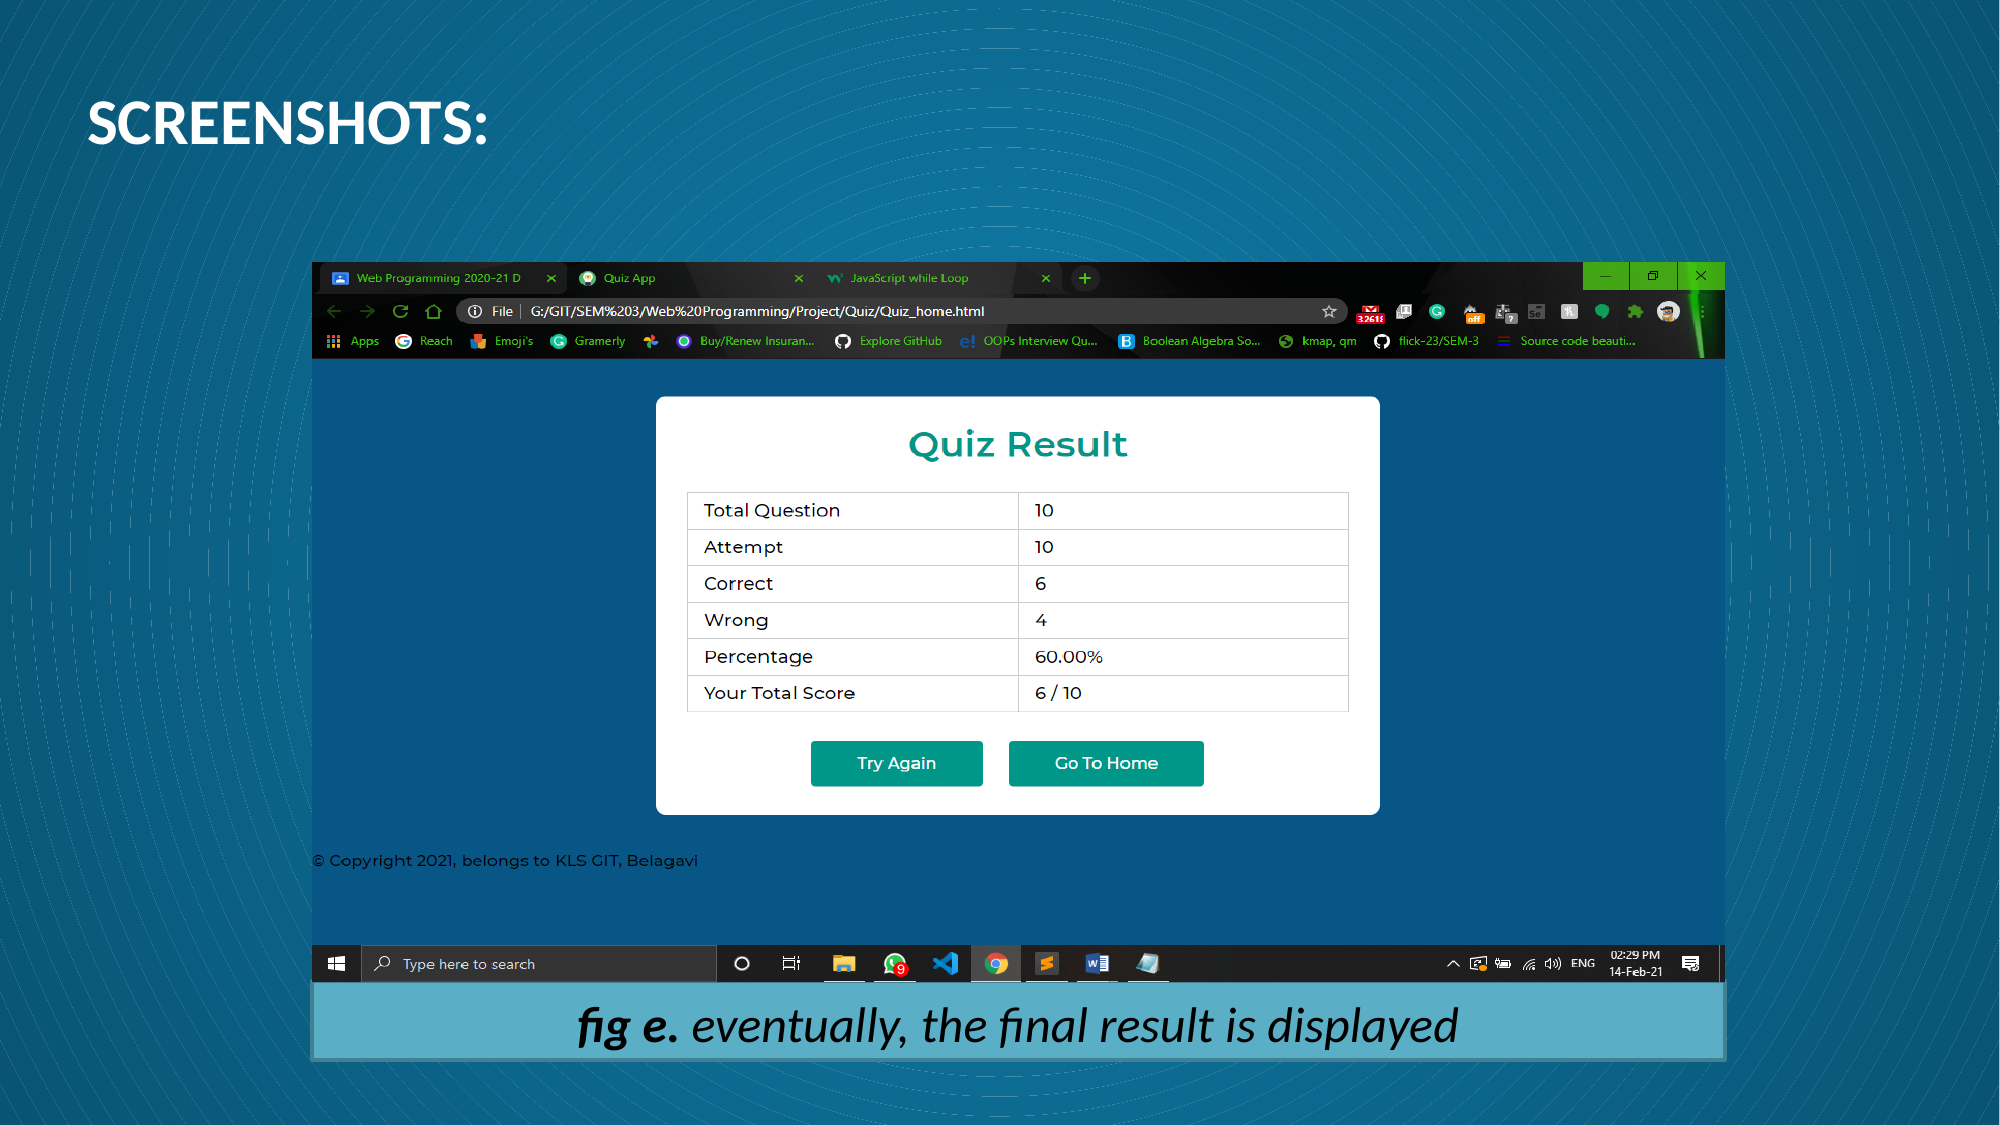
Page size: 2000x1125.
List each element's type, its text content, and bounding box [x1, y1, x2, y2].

picture [304, 259, 1733, 993]
text_box SCREENSHOTS: [87, 69, 985, 128]
text_box fig e. eventually, the final result is displayed [310, 989, 1727, 1062]
text_box [0, 128, 1545, 204]
